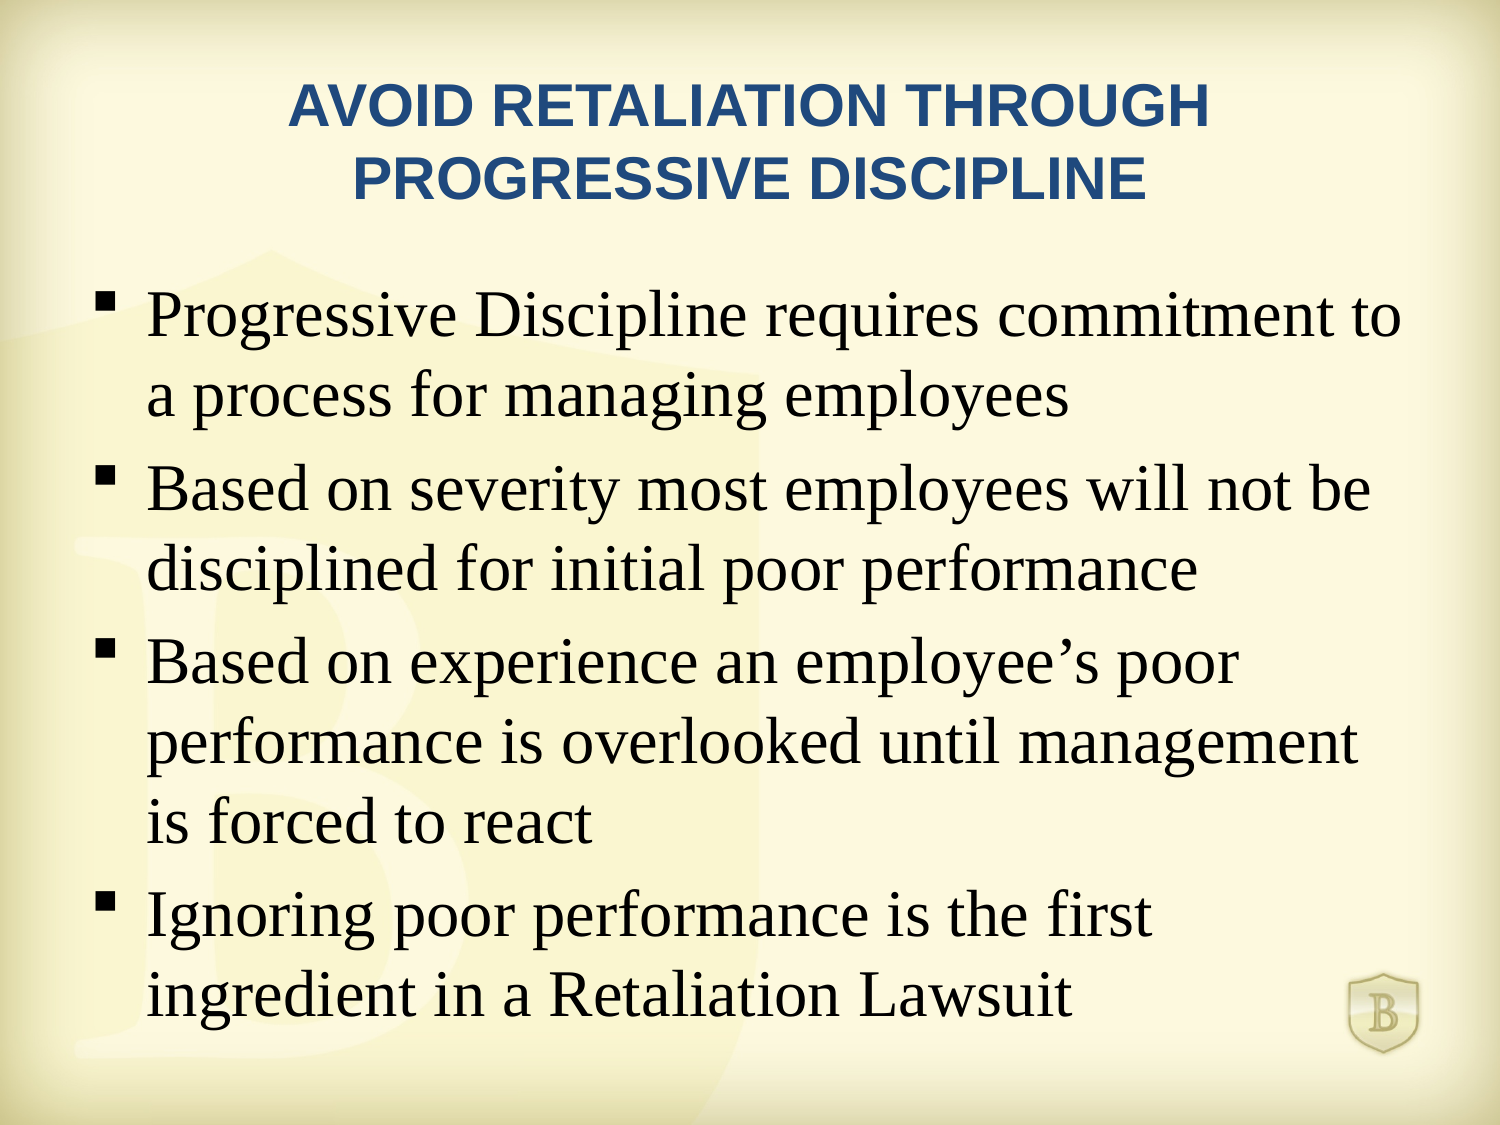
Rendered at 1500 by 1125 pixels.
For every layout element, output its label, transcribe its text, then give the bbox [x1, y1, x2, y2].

list Progressive Discipline requires commitment to a process for managing employees Based on severity most employees will not be disciplined for initial poor performance Based on experience an employee’s poor performance is overlooked until management is forced to react Ignoring poor performance is the first ingredient in a Retaliation Lawsuit [74, 262, 1426, 1038]
picture [0, 0, 1500, 1125]
title AVOID RETALIATION THROUGH PROGRESSIVE DISCIPLINE [74, 44, 1426, 233]
